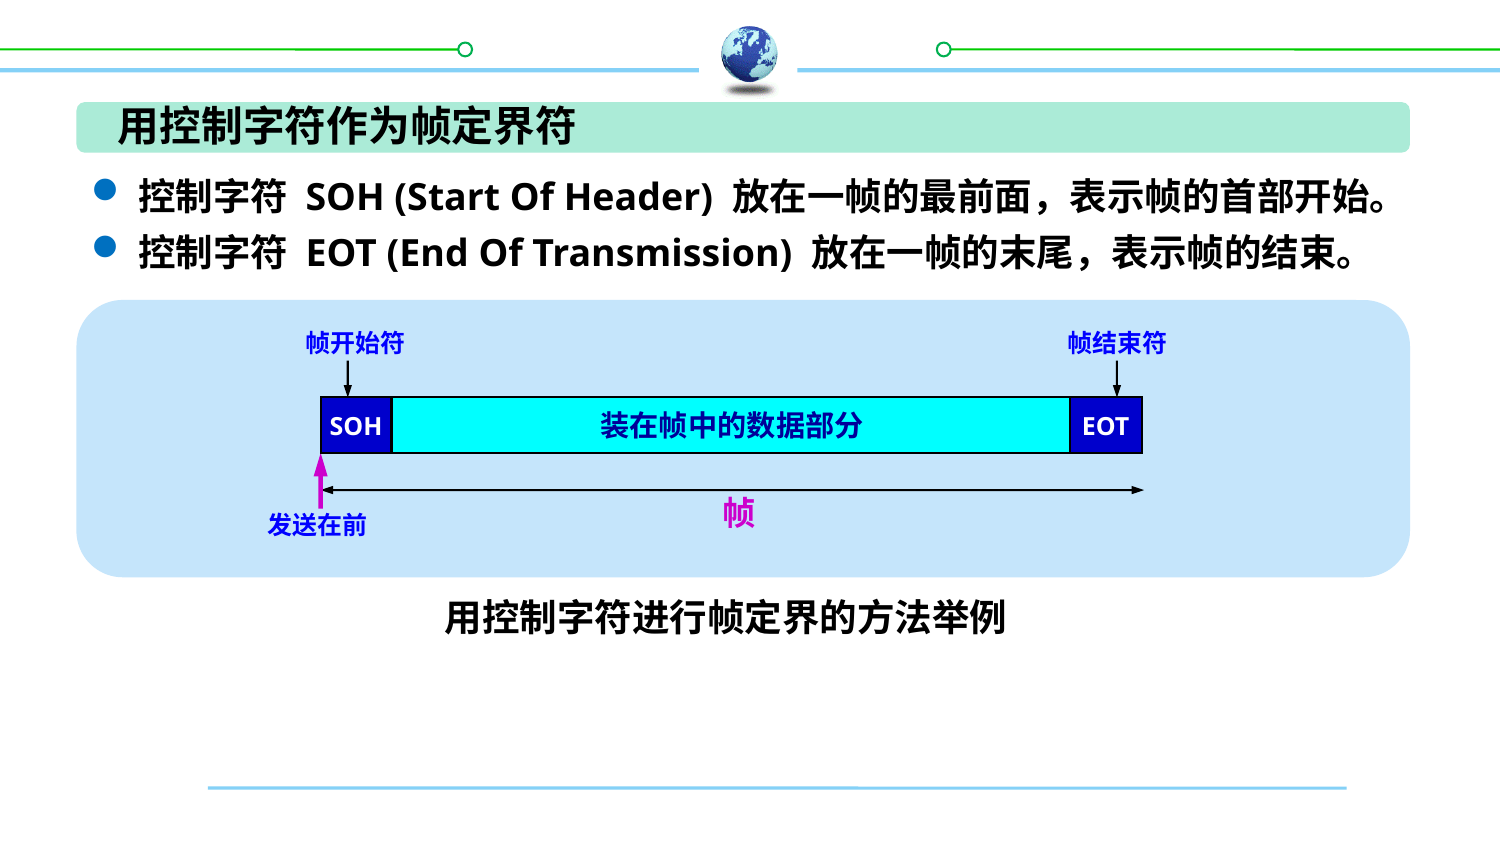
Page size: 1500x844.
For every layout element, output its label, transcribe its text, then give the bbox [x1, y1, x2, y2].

text_box [76, 102, 103, 153]
text_box 用控制字符作为帧定界符 [103, 92, 593, 153]
picture [719, 24, 779, 100]
text_box [593, 102, 1411, 153]
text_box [251, 320, 1184, 648]
text_box [74, 297, 1413, 580]
text_box 控制字符 SOH (Start Of Header) 放在一帧的最前面，表示帧的首部开始。 控制字符 EOT (End Of Transmission) 放在一帧的末尾，表示帧的结束。 [76, 153, 1410, 282]
